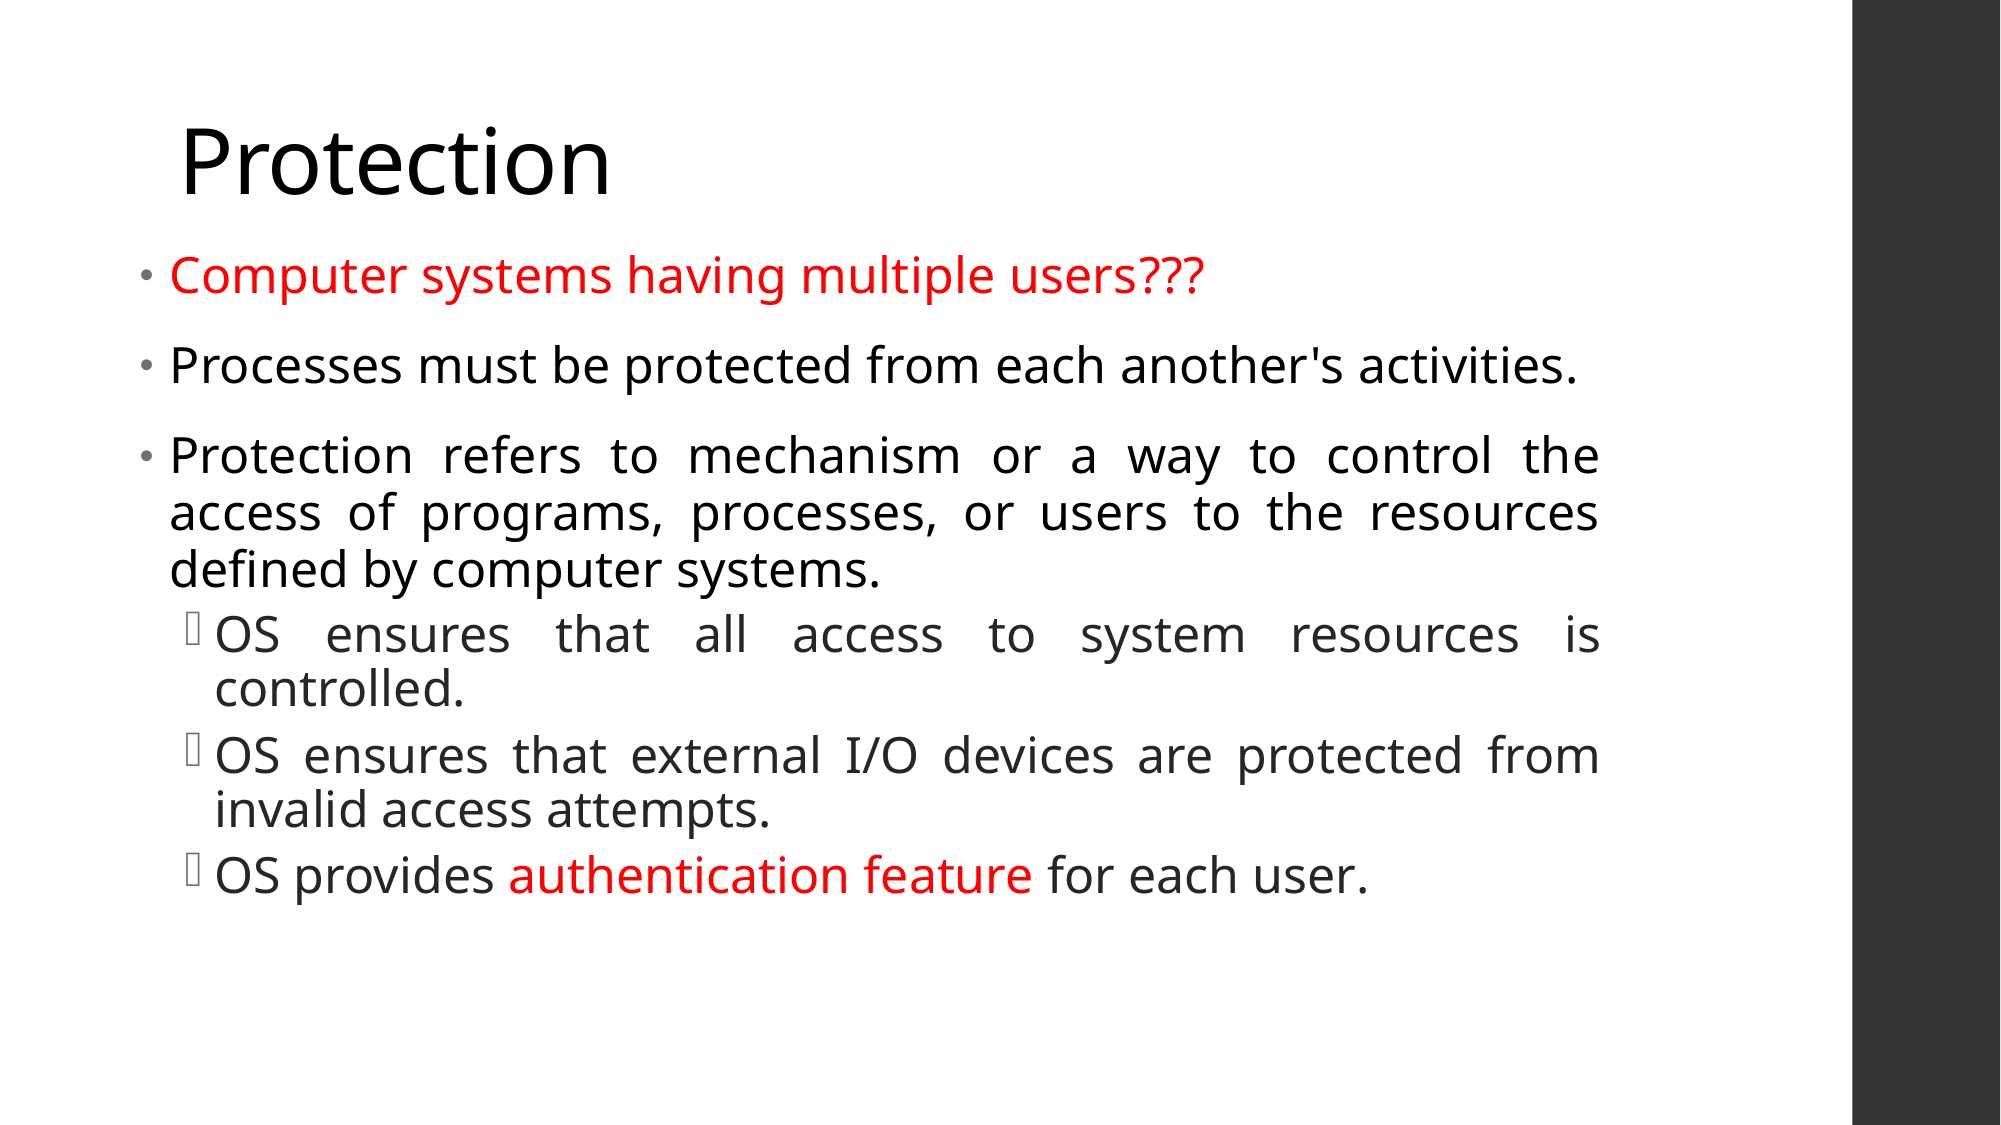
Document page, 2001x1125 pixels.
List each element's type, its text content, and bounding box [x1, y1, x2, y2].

title Protection [163, 60, 1754, 222]
list Computer systems having multiple users??? Processes must be protected from each another's activities. Protection refers to mechanism or a way to control the access of programs, processes, or users to the resources defined by computer systems. OS ensures that all access to system resources is controlled. OS ensures that external I/O devices are protected from invalid access attempts. OS provides authentication feature for each user. [124, 239, 1617, 1092]
